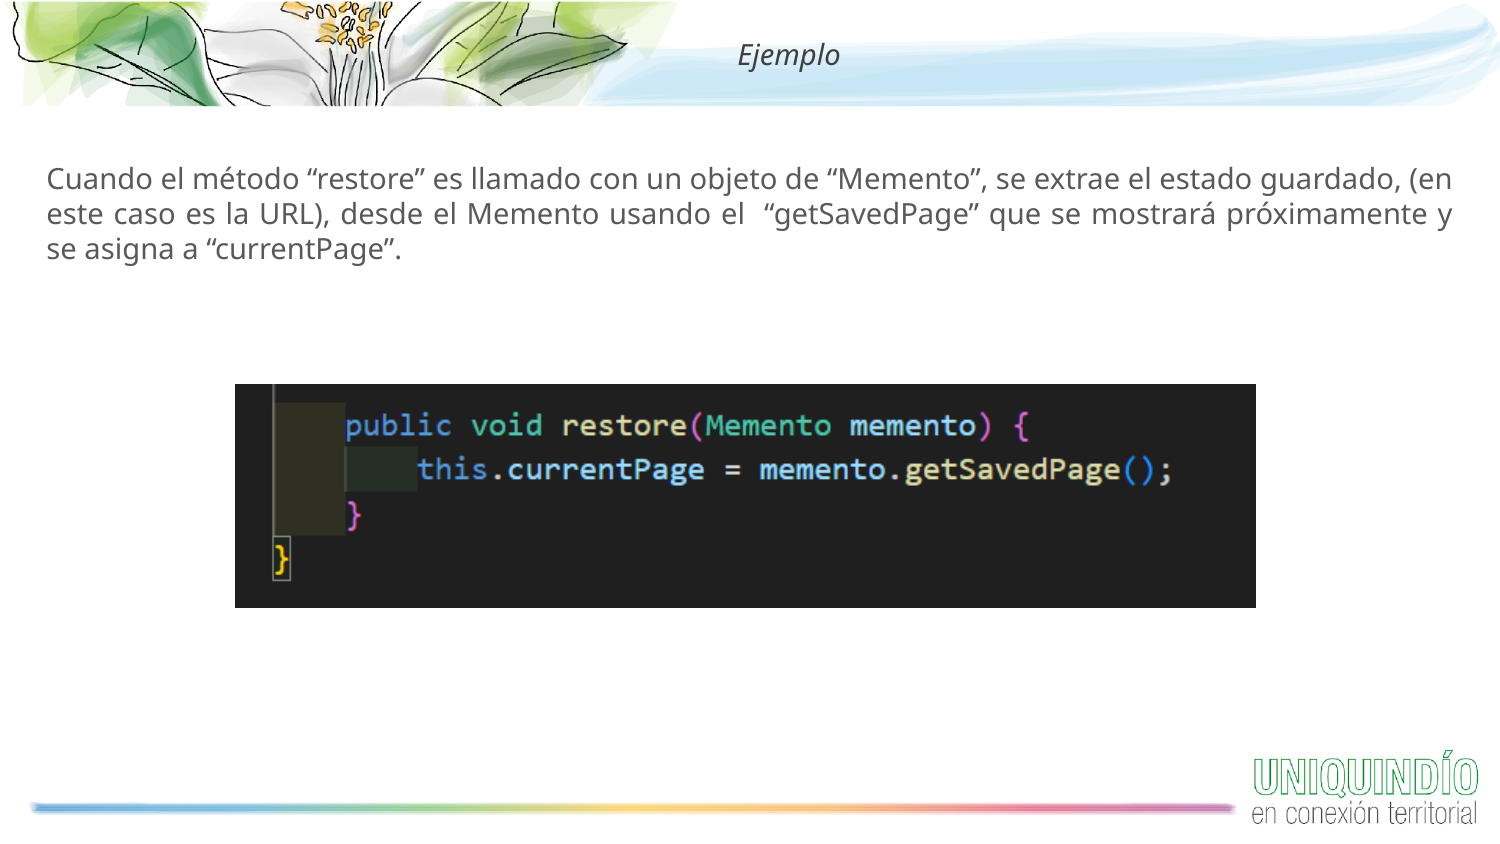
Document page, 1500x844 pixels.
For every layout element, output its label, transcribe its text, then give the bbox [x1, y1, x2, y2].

text_box Ejemplo [726, 30, 1393, 77]
text_box Cuando el método “restore” es llamado con un objeto de “Memento”, se extrae el estado guardado, (en este caso es la URL), desde el Memento usando el “getSavedPage” que se mostrará próximamente y se asigna a “currentPage”. [35, 154, 1465, 271]
picture [0, 0, 1500, 844]
